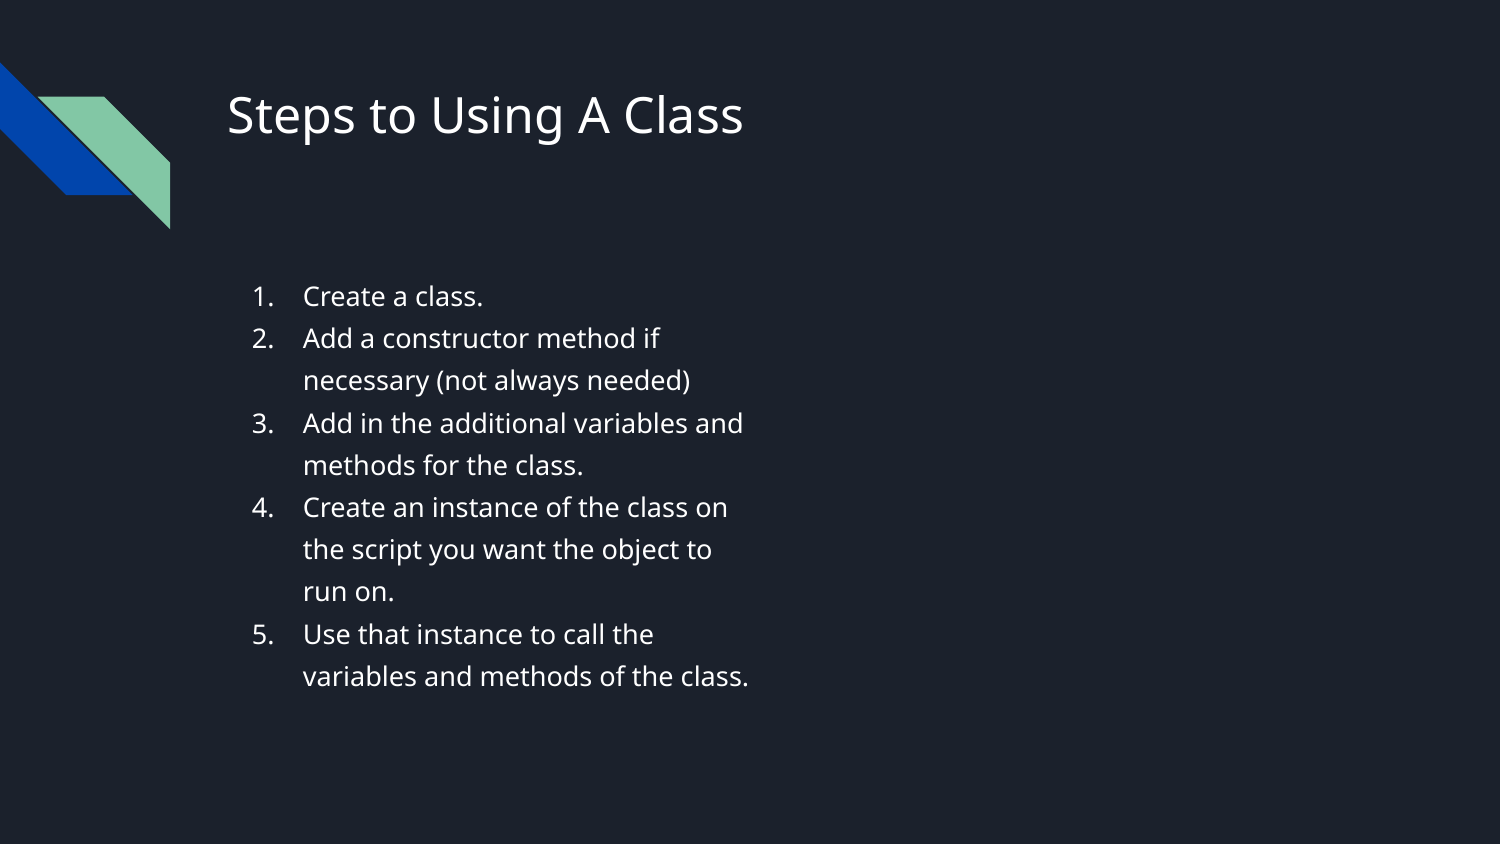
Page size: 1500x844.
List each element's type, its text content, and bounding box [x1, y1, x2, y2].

title Steps to Using A Class [212, 64, 1368, 215]
list Create a class. Add a constructor method if necessary (not always needed) Add in the additional variables and methods for the class. Create an instance of the class on the script you want the object to run on. Use that instance to call the variables and methods of the class. [212, 257, 772, 735]
